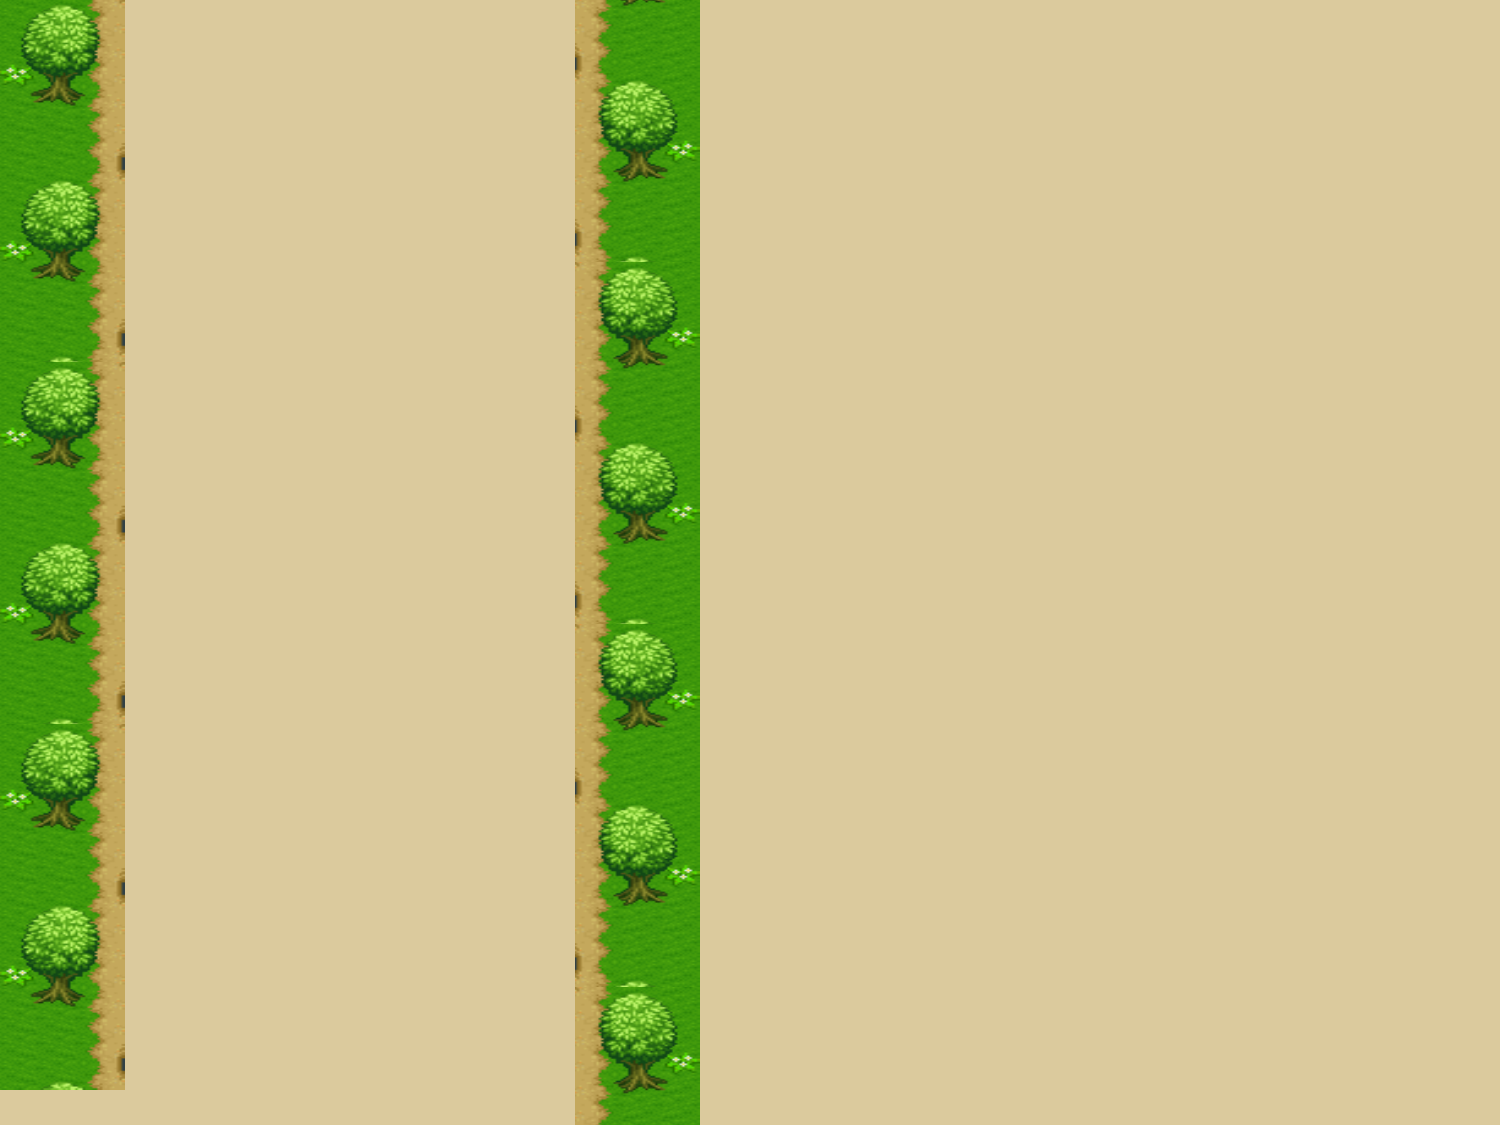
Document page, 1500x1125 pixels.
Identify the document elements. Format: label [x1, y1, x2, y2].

picture [574, 0, 701, 1125]
picture [0, 0, 126, 1090]
